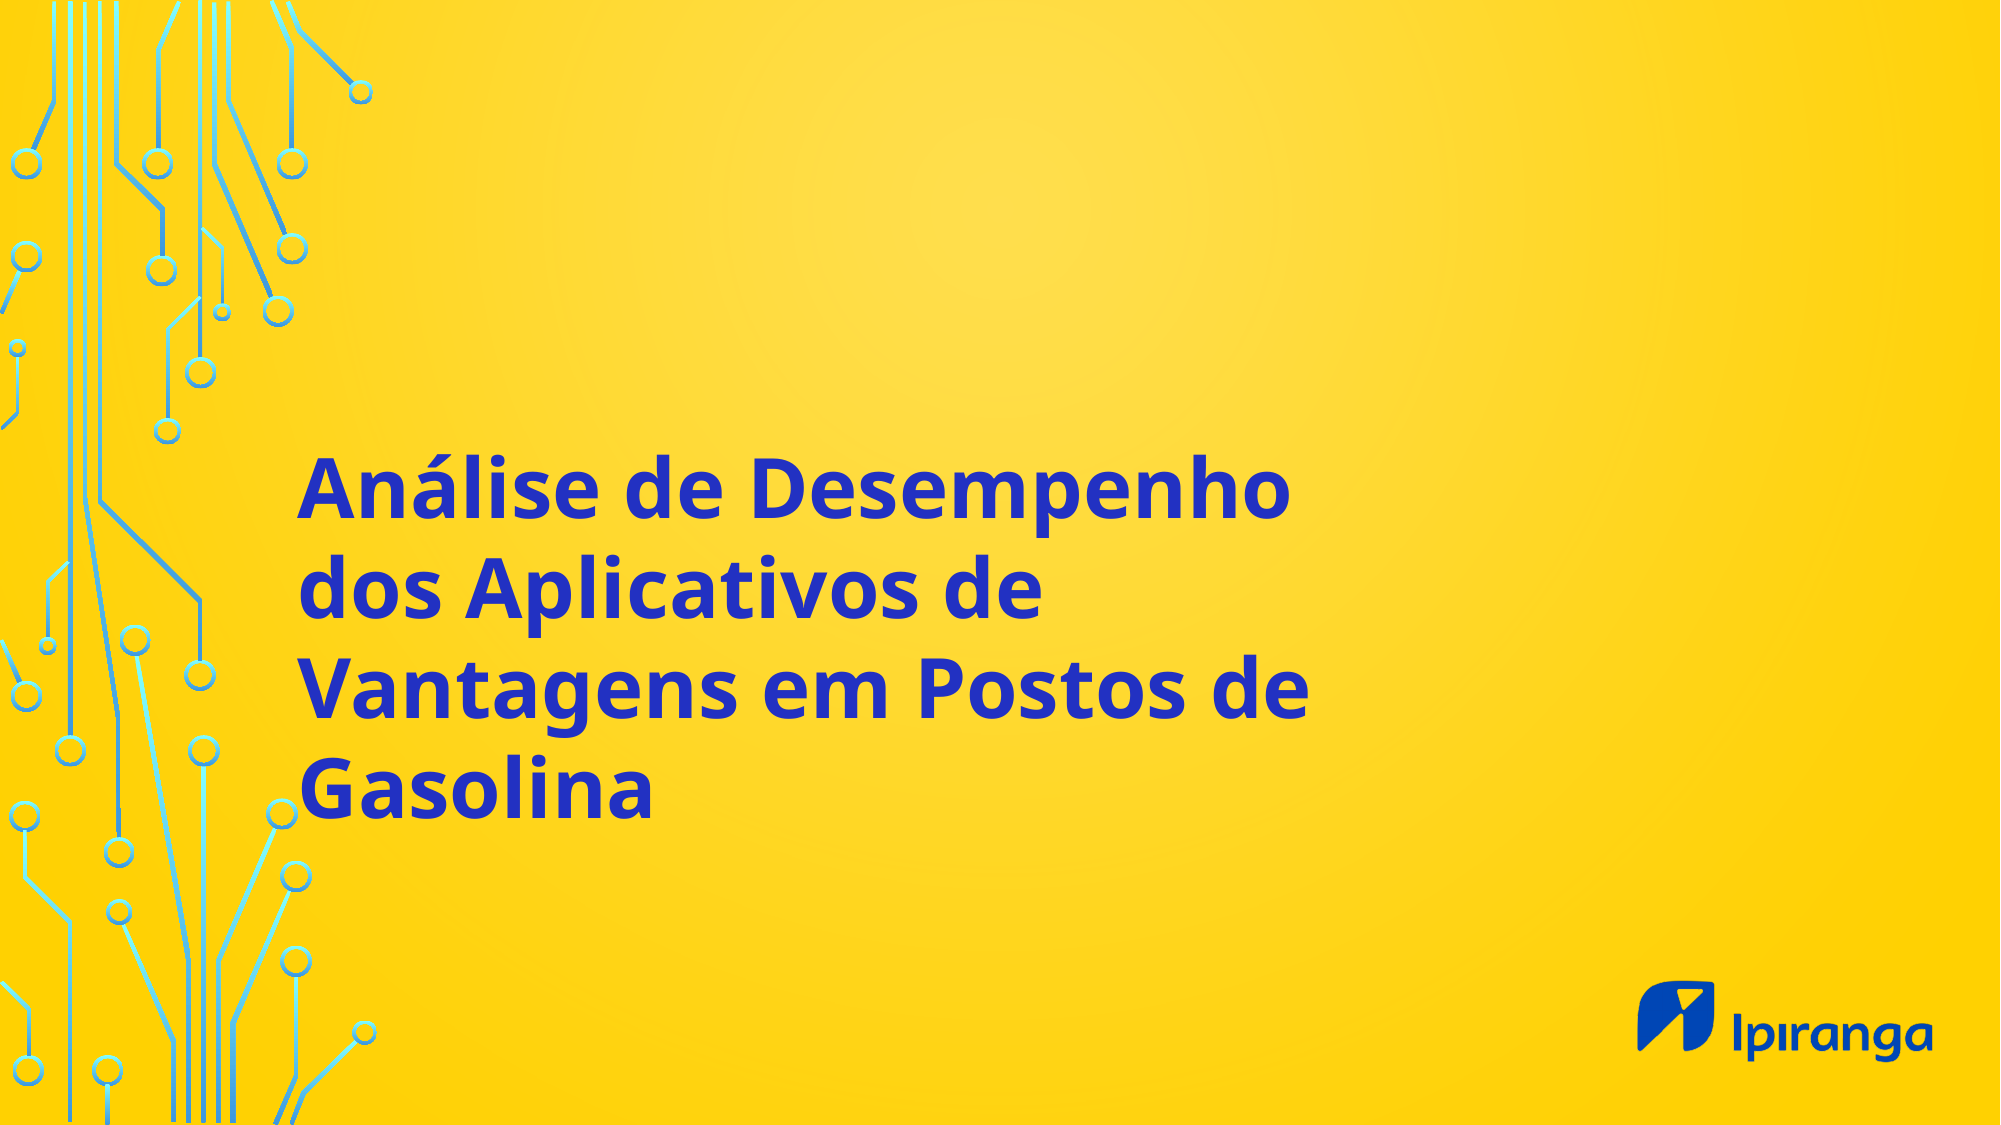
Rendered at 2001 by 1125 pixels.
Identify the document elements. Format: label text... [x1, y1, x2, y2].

picture [1617, 935, 1955, 1112]
text_box Análise de Desempenho dos Aplicativos de Vantagens em Postos de Gasolina [283, 427, 1407, 843]
